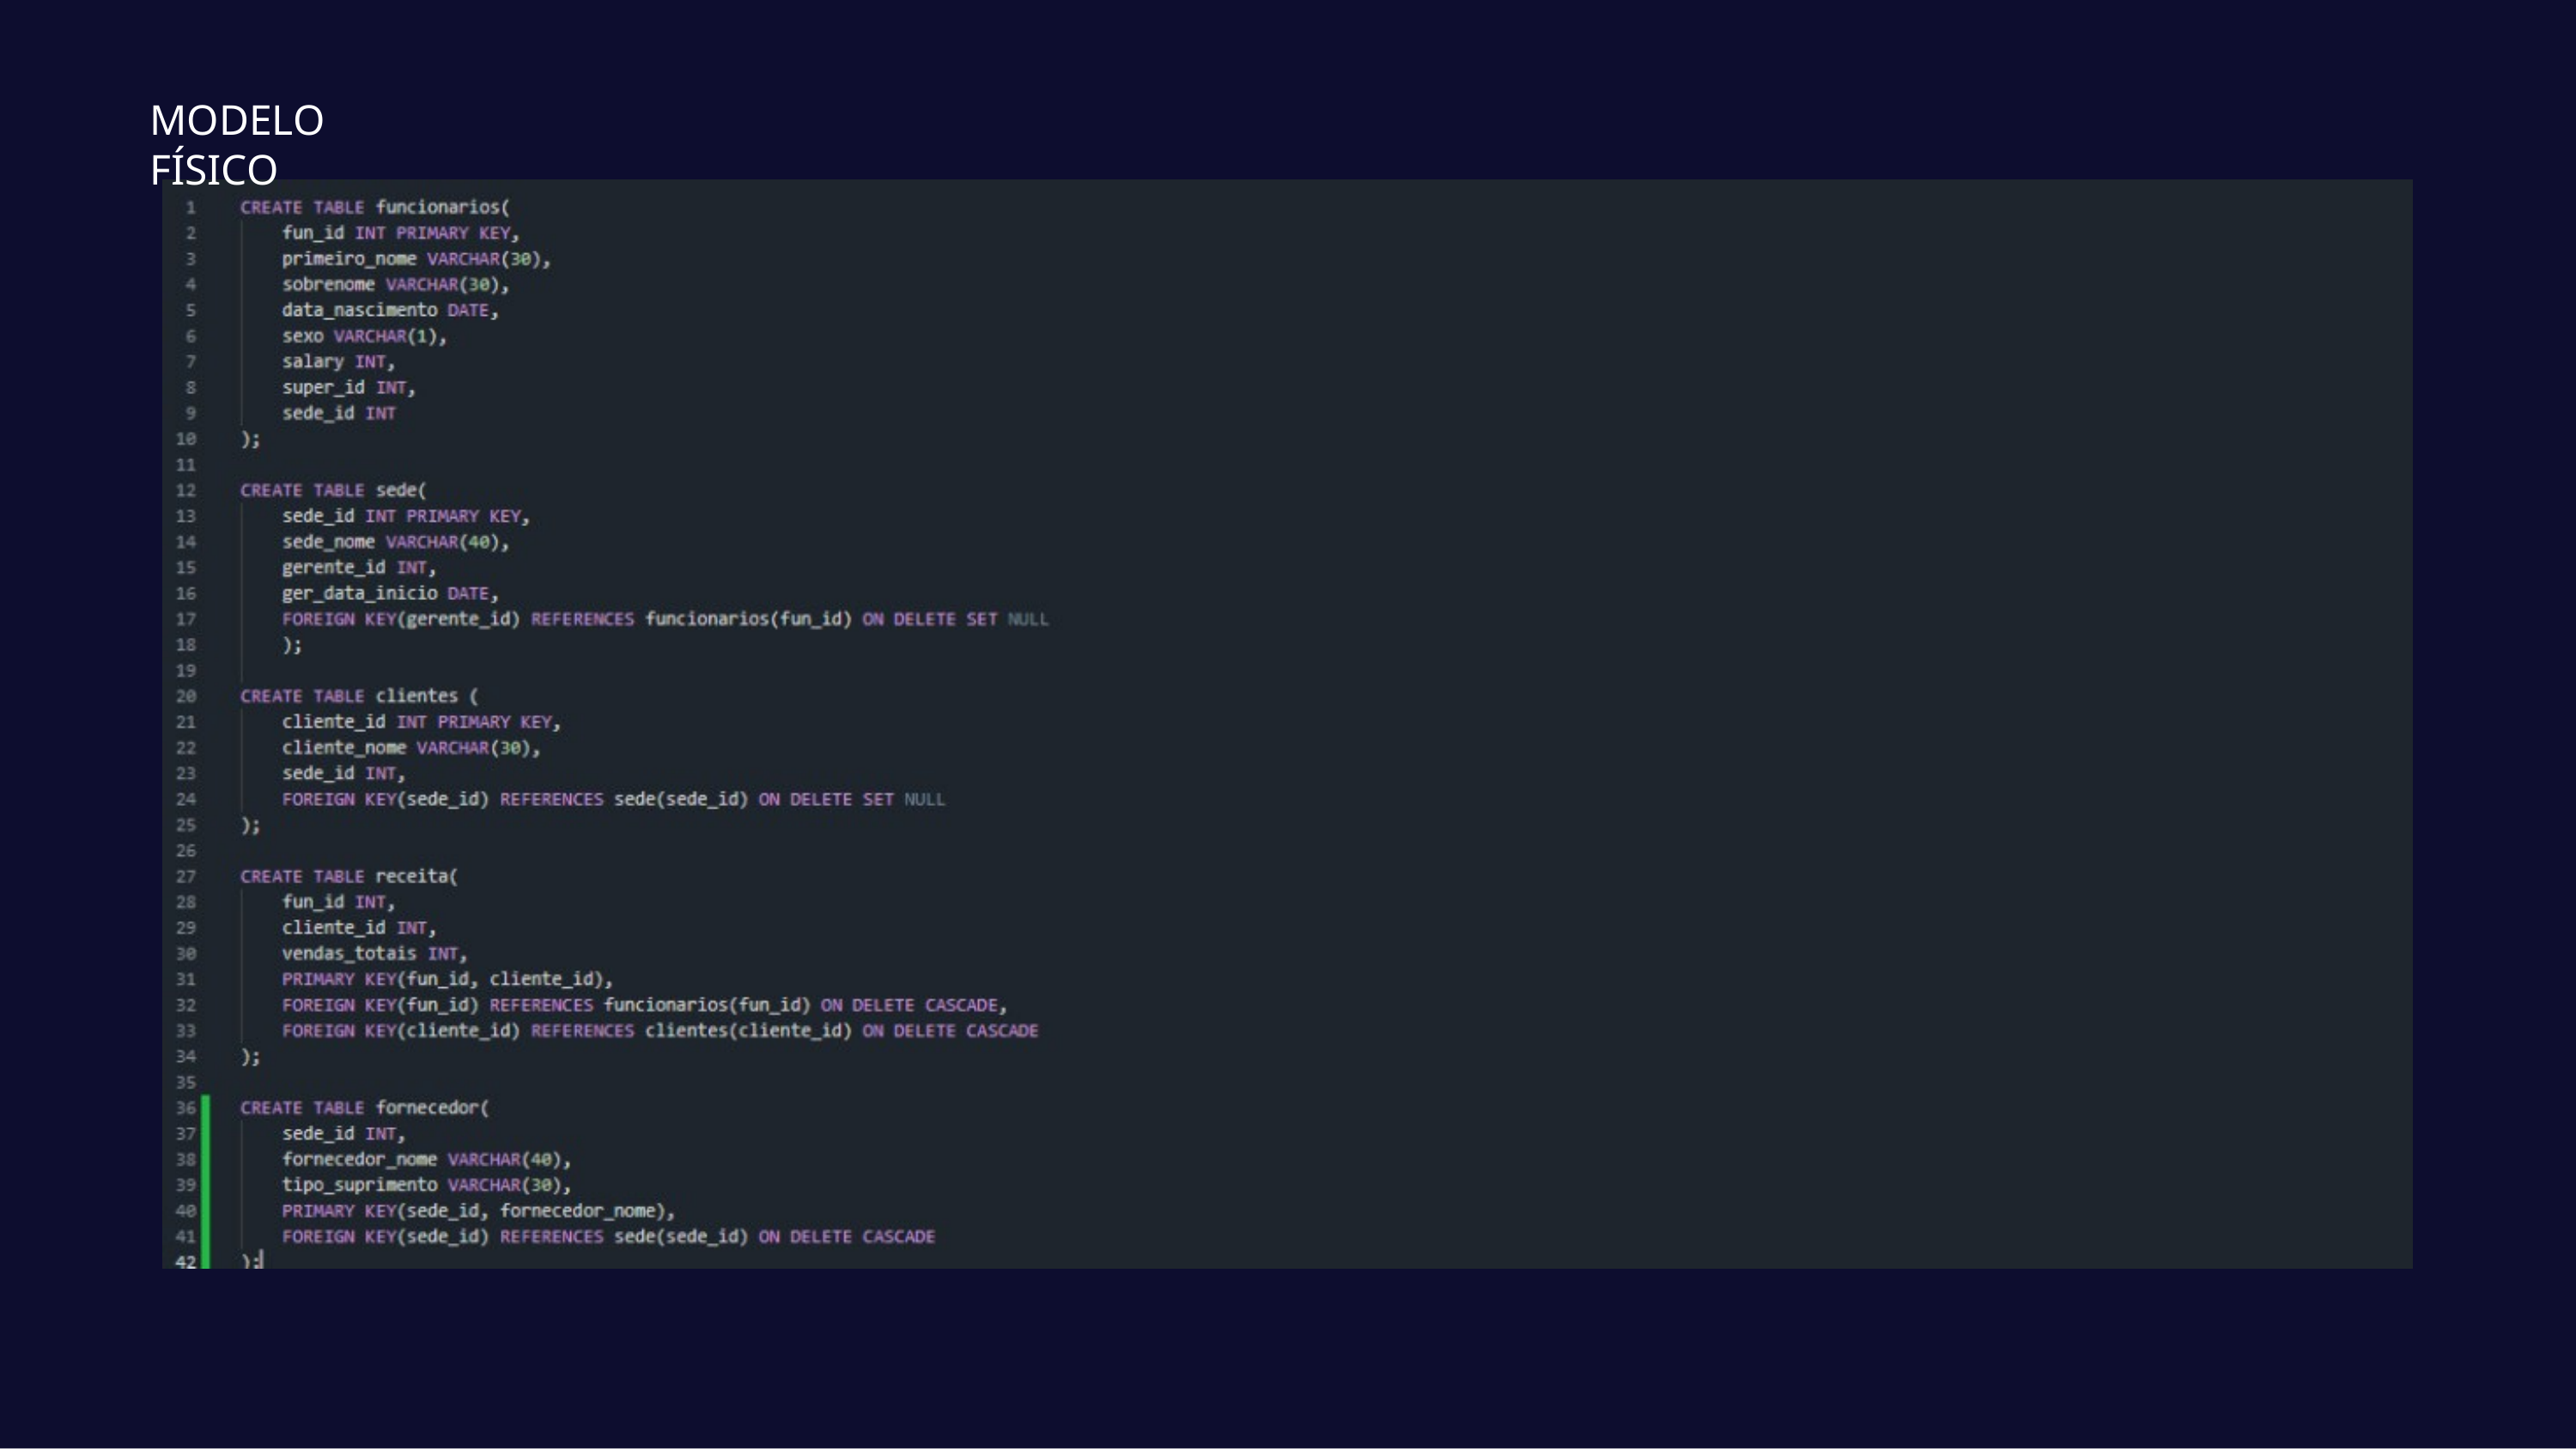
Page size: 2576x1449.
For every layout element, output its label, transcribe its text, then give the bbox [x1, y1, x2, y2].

picture [162, 179, 2414, 1269]
text_box MODELO FÍSICO [148, 92, 463, 193]
